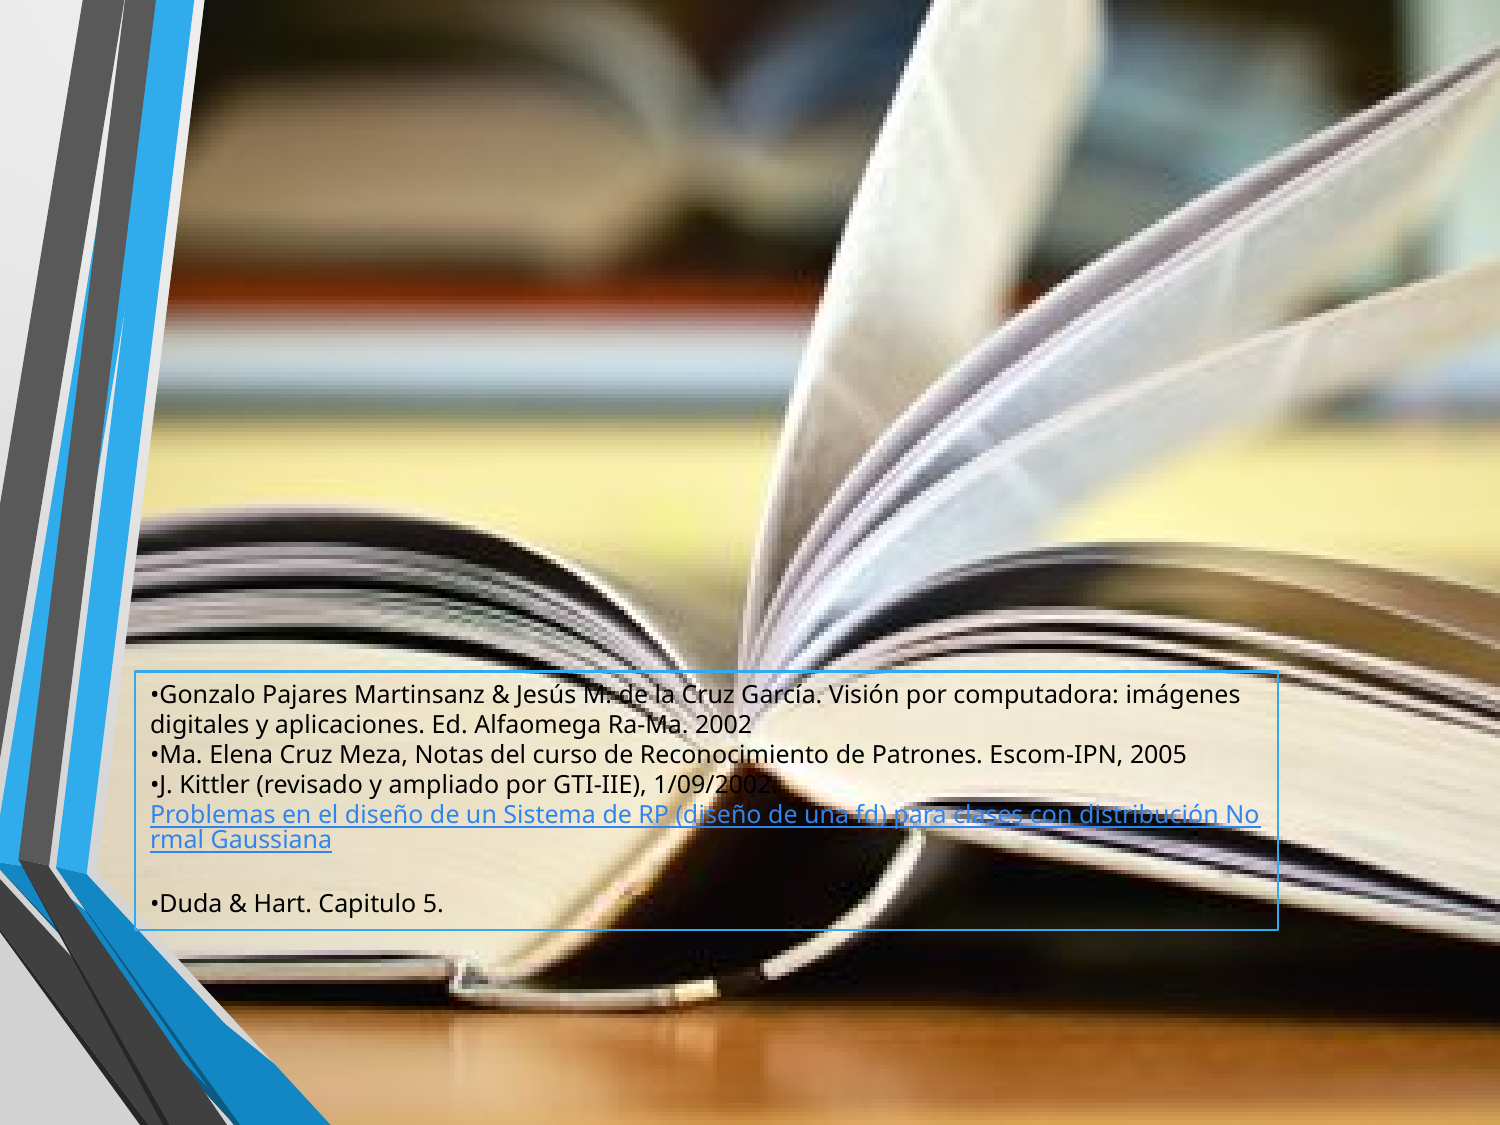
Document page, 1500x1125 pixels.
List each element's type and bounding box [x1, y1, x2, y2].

picture [97, 0, 1500, 1125]
text_box [18, 0, 97, 1125]
